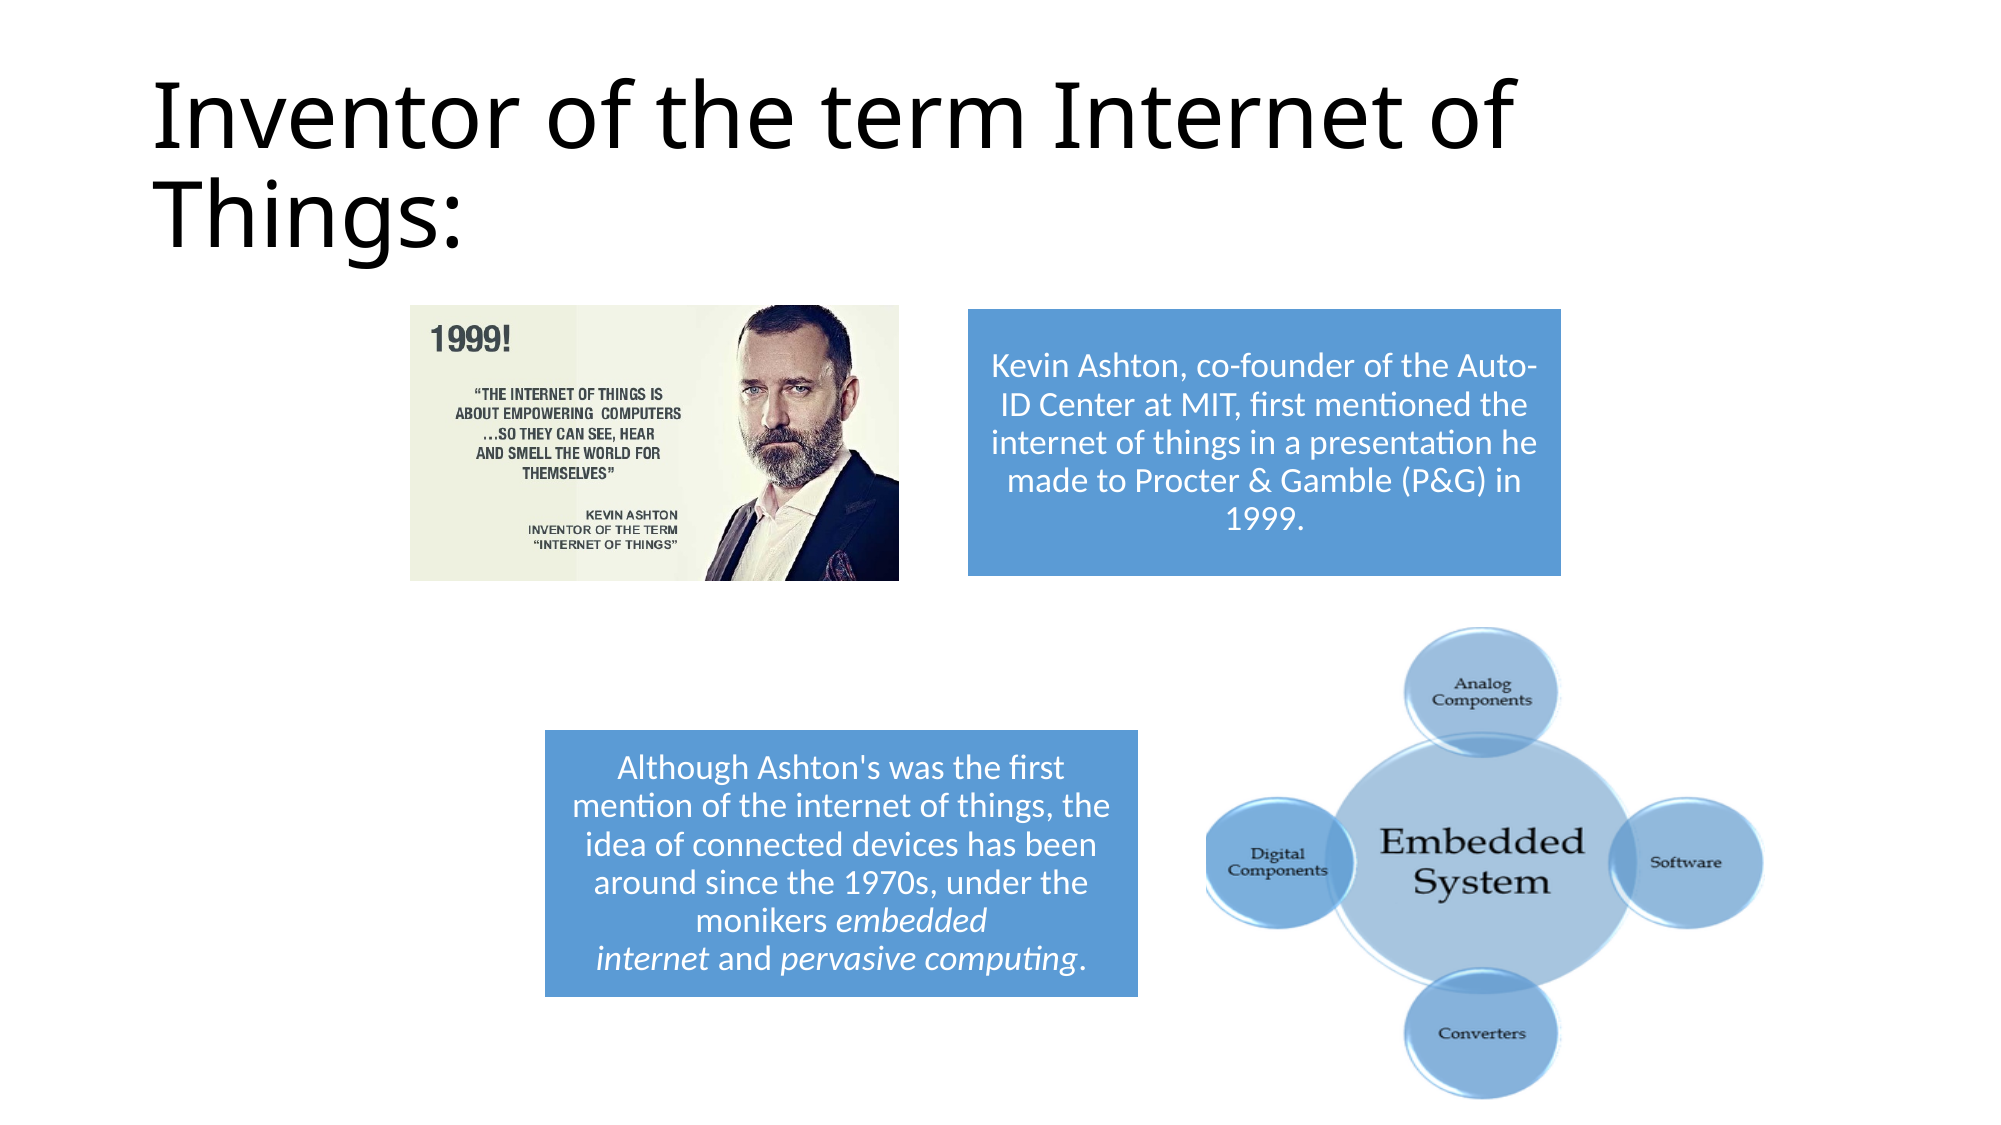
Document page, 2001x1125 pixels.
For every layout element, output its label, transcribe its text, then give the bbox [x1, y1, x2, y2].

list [160, 303, 1963, 1102]
title Inventor of the term Internet of Things: [137, 59, 1863, 278]
